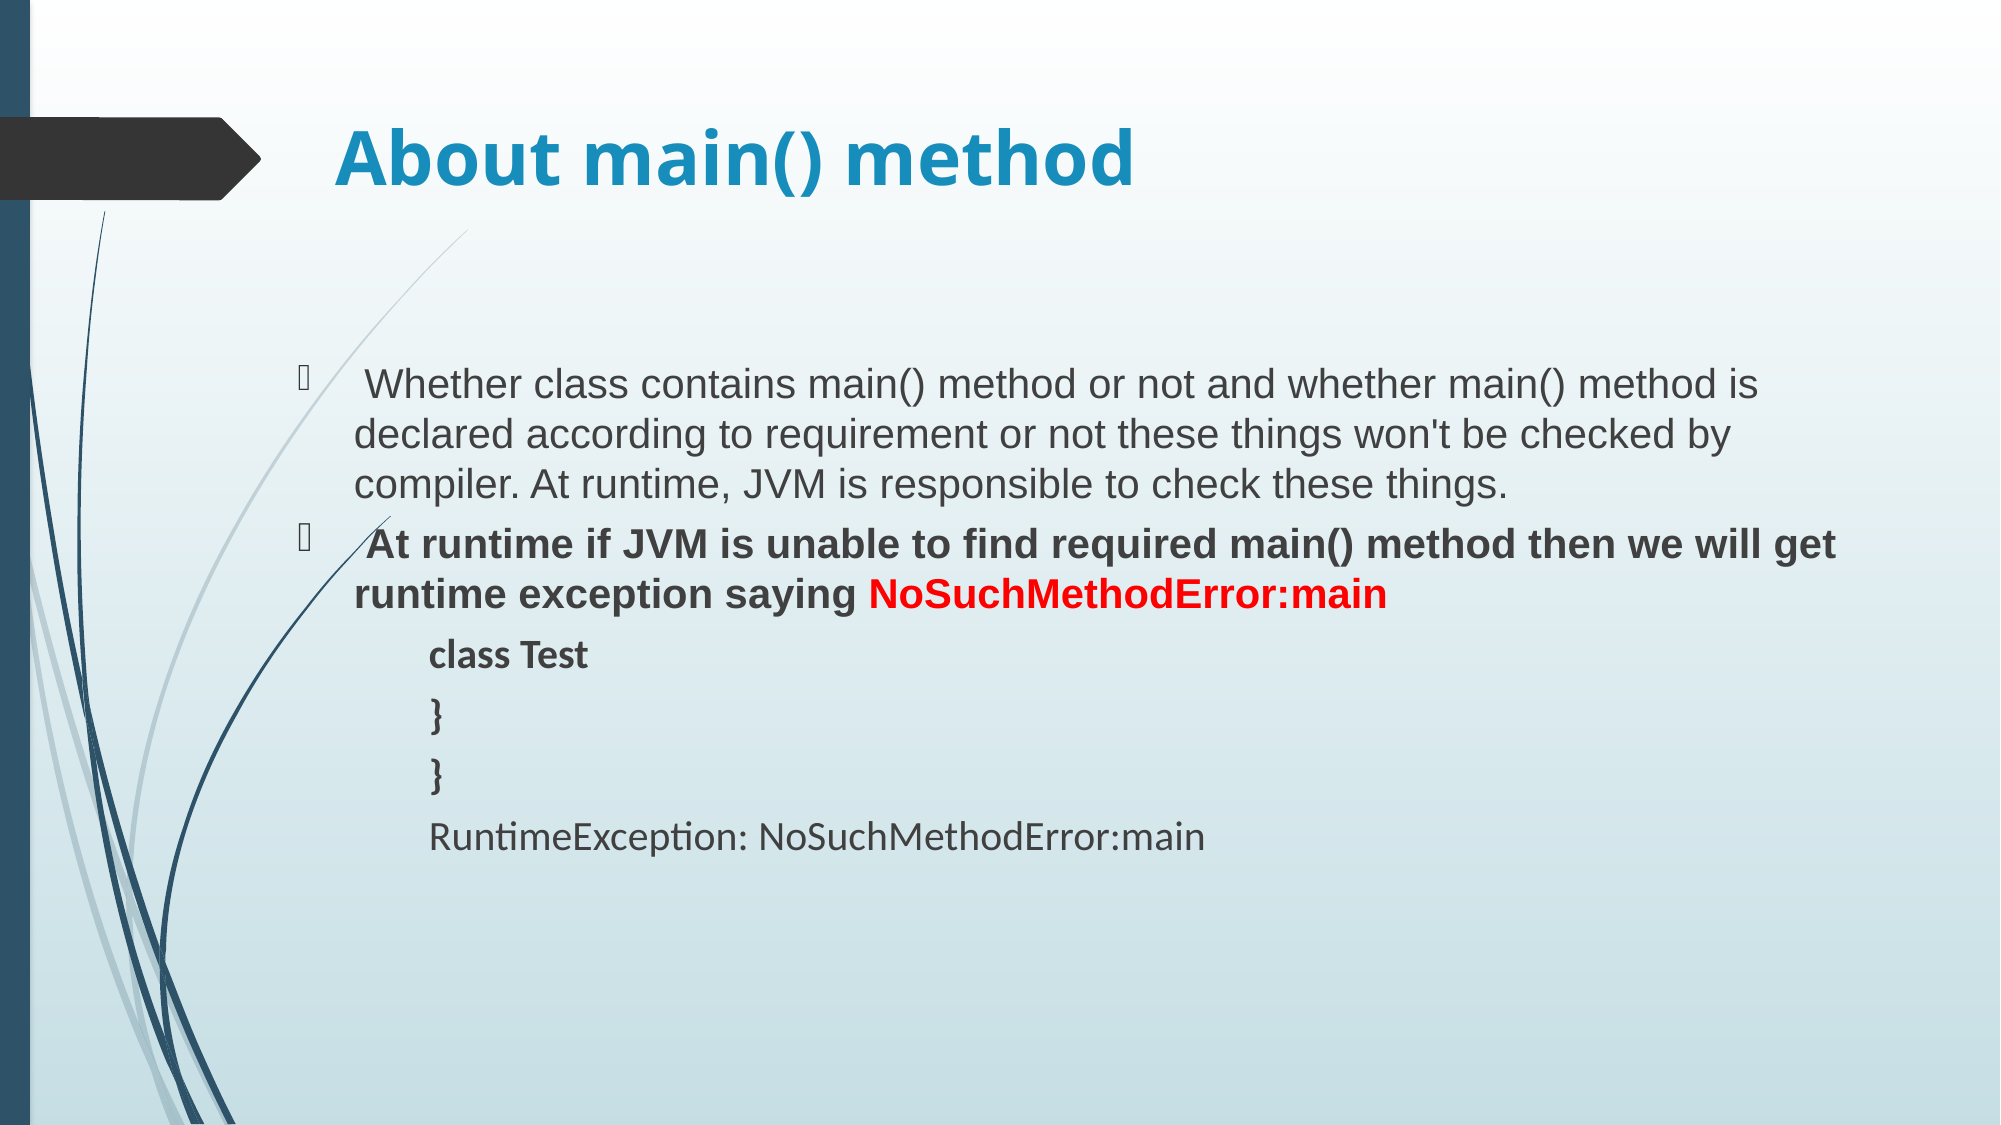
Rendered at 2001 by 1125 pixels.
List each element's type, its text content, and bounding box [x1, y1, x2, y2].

title About main() method [300, 102, 1971, 313]
list Whether class contains main() method or not and whether main() method is declared according to requirement or not these things won't be checked by compiler. At runtime, JVM is responsible to check these things. At runtime if JVM is unable to find required main() method then we will get runtime exception saying NoSuchMethodError:main class Test } } RuntimeException: NoSuchMethodError:main [282, 293, 1888, 970]
